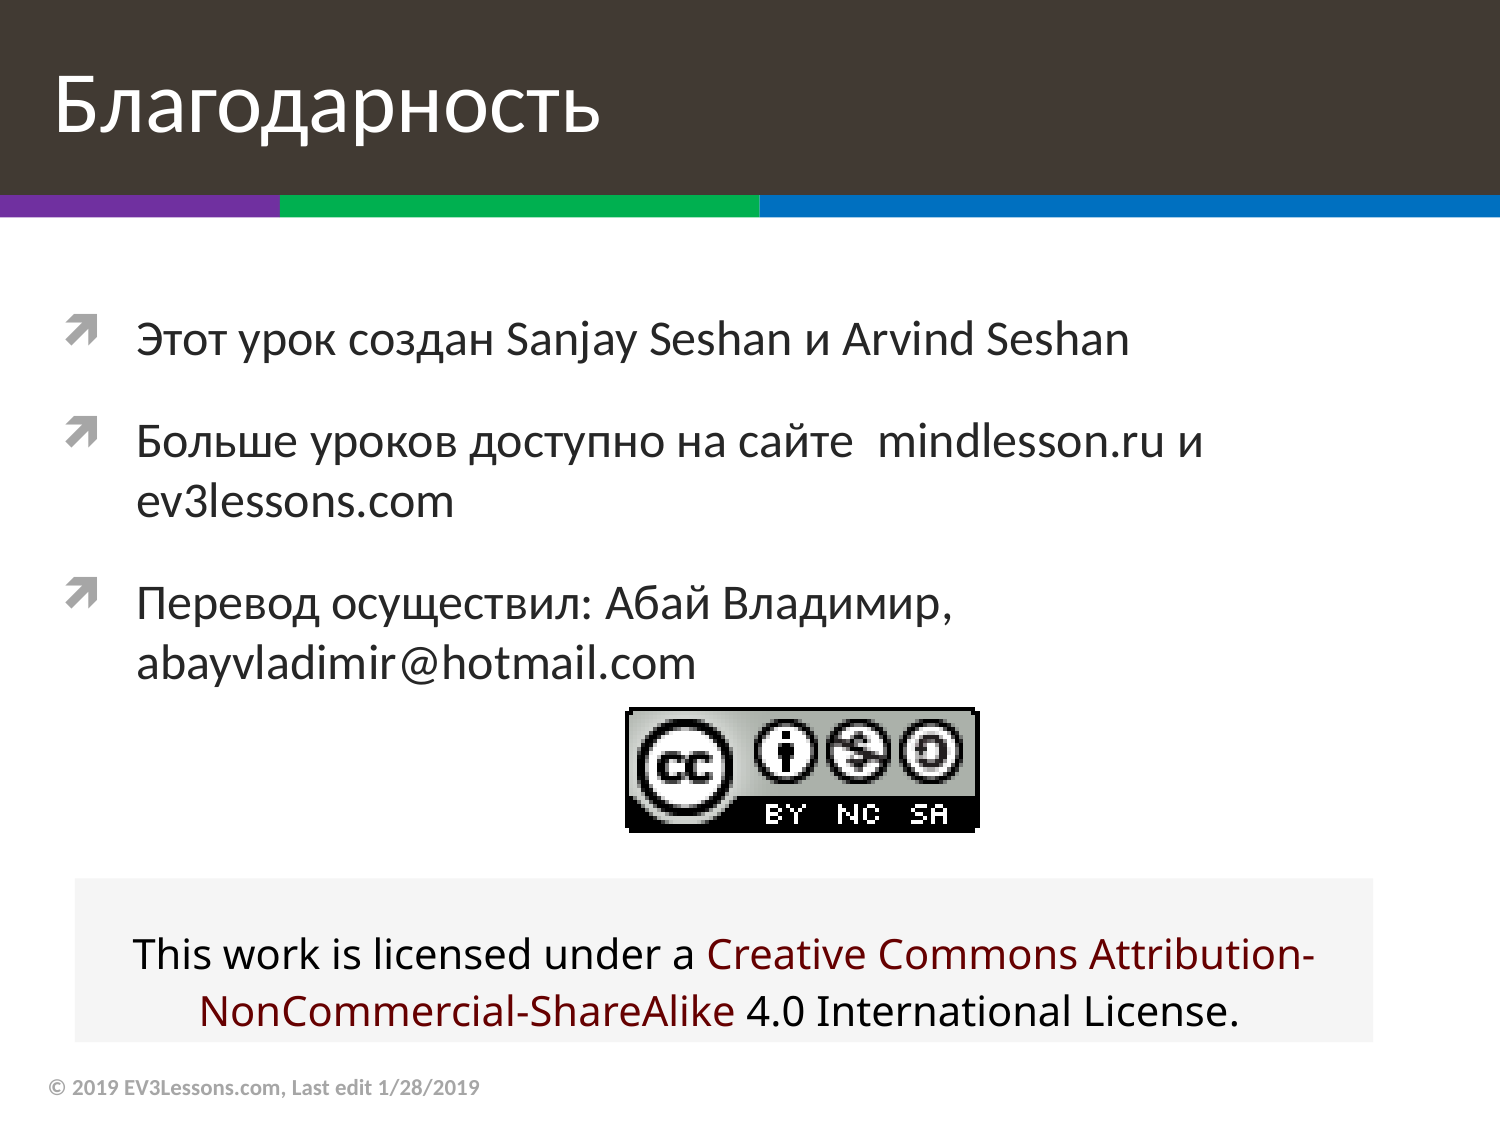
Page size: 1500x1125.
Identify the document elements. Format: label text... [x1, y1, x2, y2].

text_box This work is licensed under a Creative Commons Attribution-NonCommercial-ShareAlike 4.0 International License. [74, 878, 1374, 1043]
list Этот урок создан Sanjay Seshan и Arvind Seshan Больше уроков доступно на сайте mindlesson.ru и ev3lessons.com Перевод осуществил: Абай Владимир, abayvladimir@hotmail.com [46, 298, 1454, 1005]
footer © 2019 EV3Lessons.com, Last edit 1/28/2019 [32, 1055, 1038, 1116]
picture [624, 706, 981, 833]
title Благодарность [0, 0, 1500, 195]
